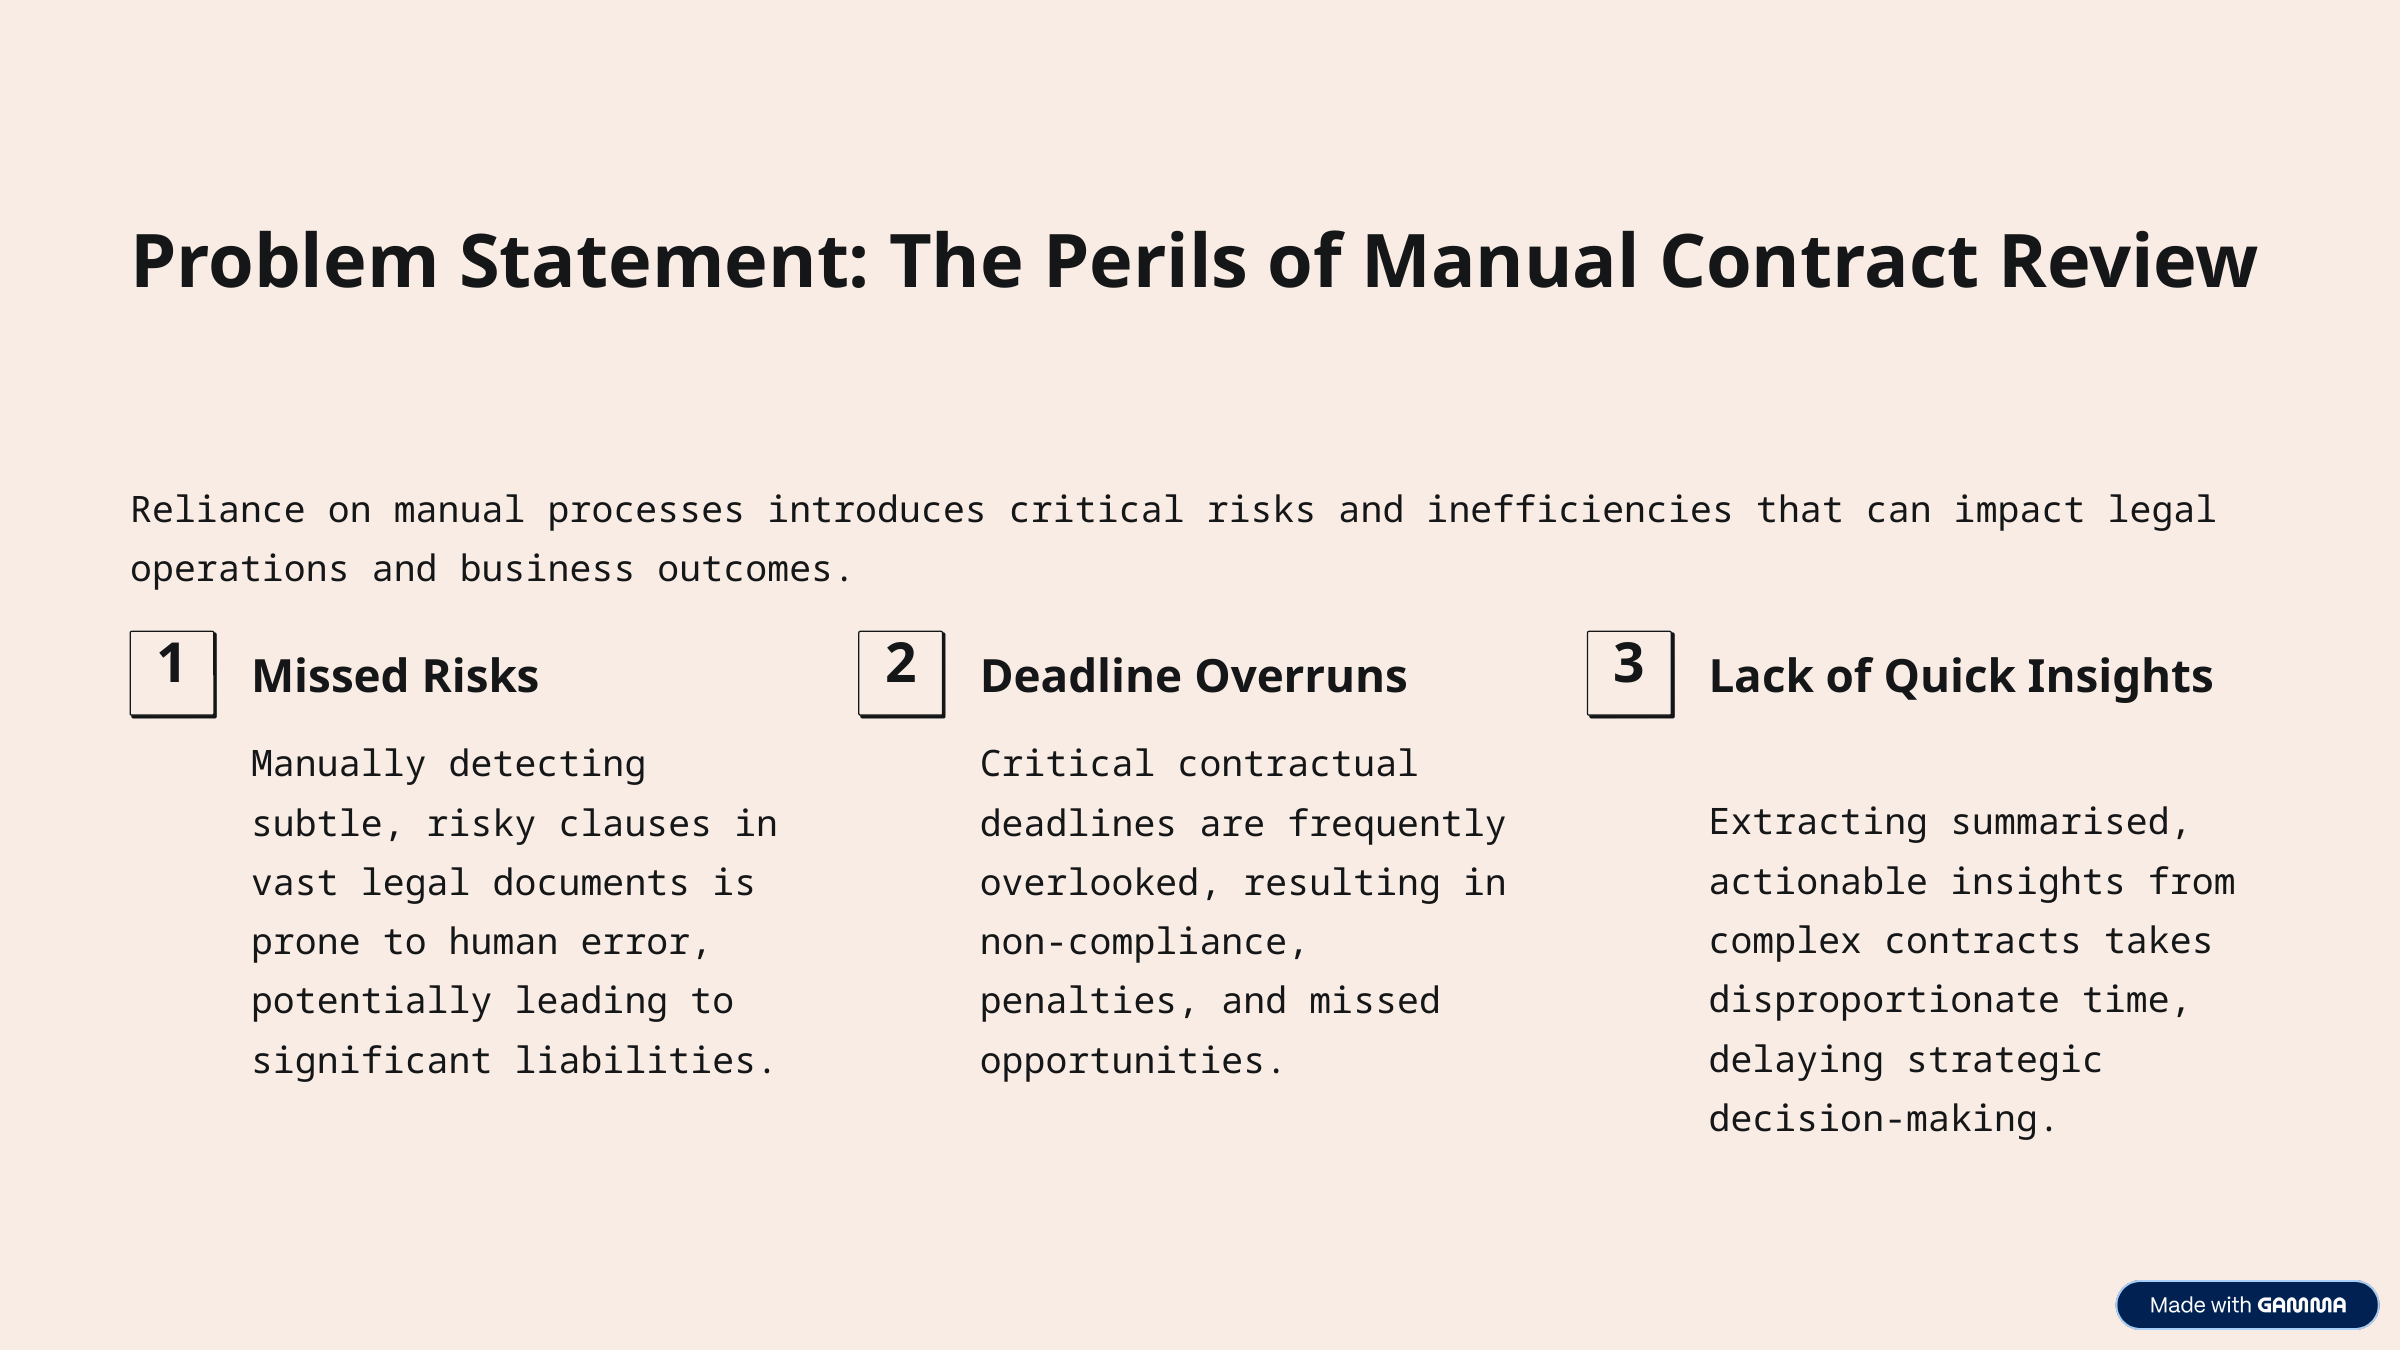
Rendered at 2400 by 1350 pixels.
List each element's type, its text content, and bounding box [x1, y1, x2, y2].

text_box Missed Risks [251, 644, 717, 703]
text_box Manually detecting subtle, risky clauses in vast legal documents is prone to human error, potentially leading to significant liabilities. [251, 724, 813, 1023]
text_box [858, 631, 943, 716]
text_box 2 [872, 638, 929, 709]
text_box Critical contractual deadlines are frequently overlooked, resulting in non-compliance, penalties, and missed opportunities. [979, 724, 1541, 1023]
text_box [1587, 631, 1672, 716]
text_box Lack of Quick Insights [1708, 644, 2270, 761]
text_box [130, 631, 214, 716]
text_box 3 [1601, 638, 1658, 709]
text_box Extracting summarised, actionable insights from complex contracts takes disproportionate time, delaying strategic decision-making. [1708, 782, 2270, 1140]
text_box Deadline Overruns [979, 644, 1452, 703]
picture [2106, 1271, 2389, 1339]
text_box 1 [144, 638, 200, 709]
text_box Problem Statement: The Perils of Manual Contract Review [130, 209, 2270, 396]
text_box Reliance on manual processes introduces critical risks and inefficiencies that can impact legal operations and business outcomes. [130, 470, 2270, 590]
